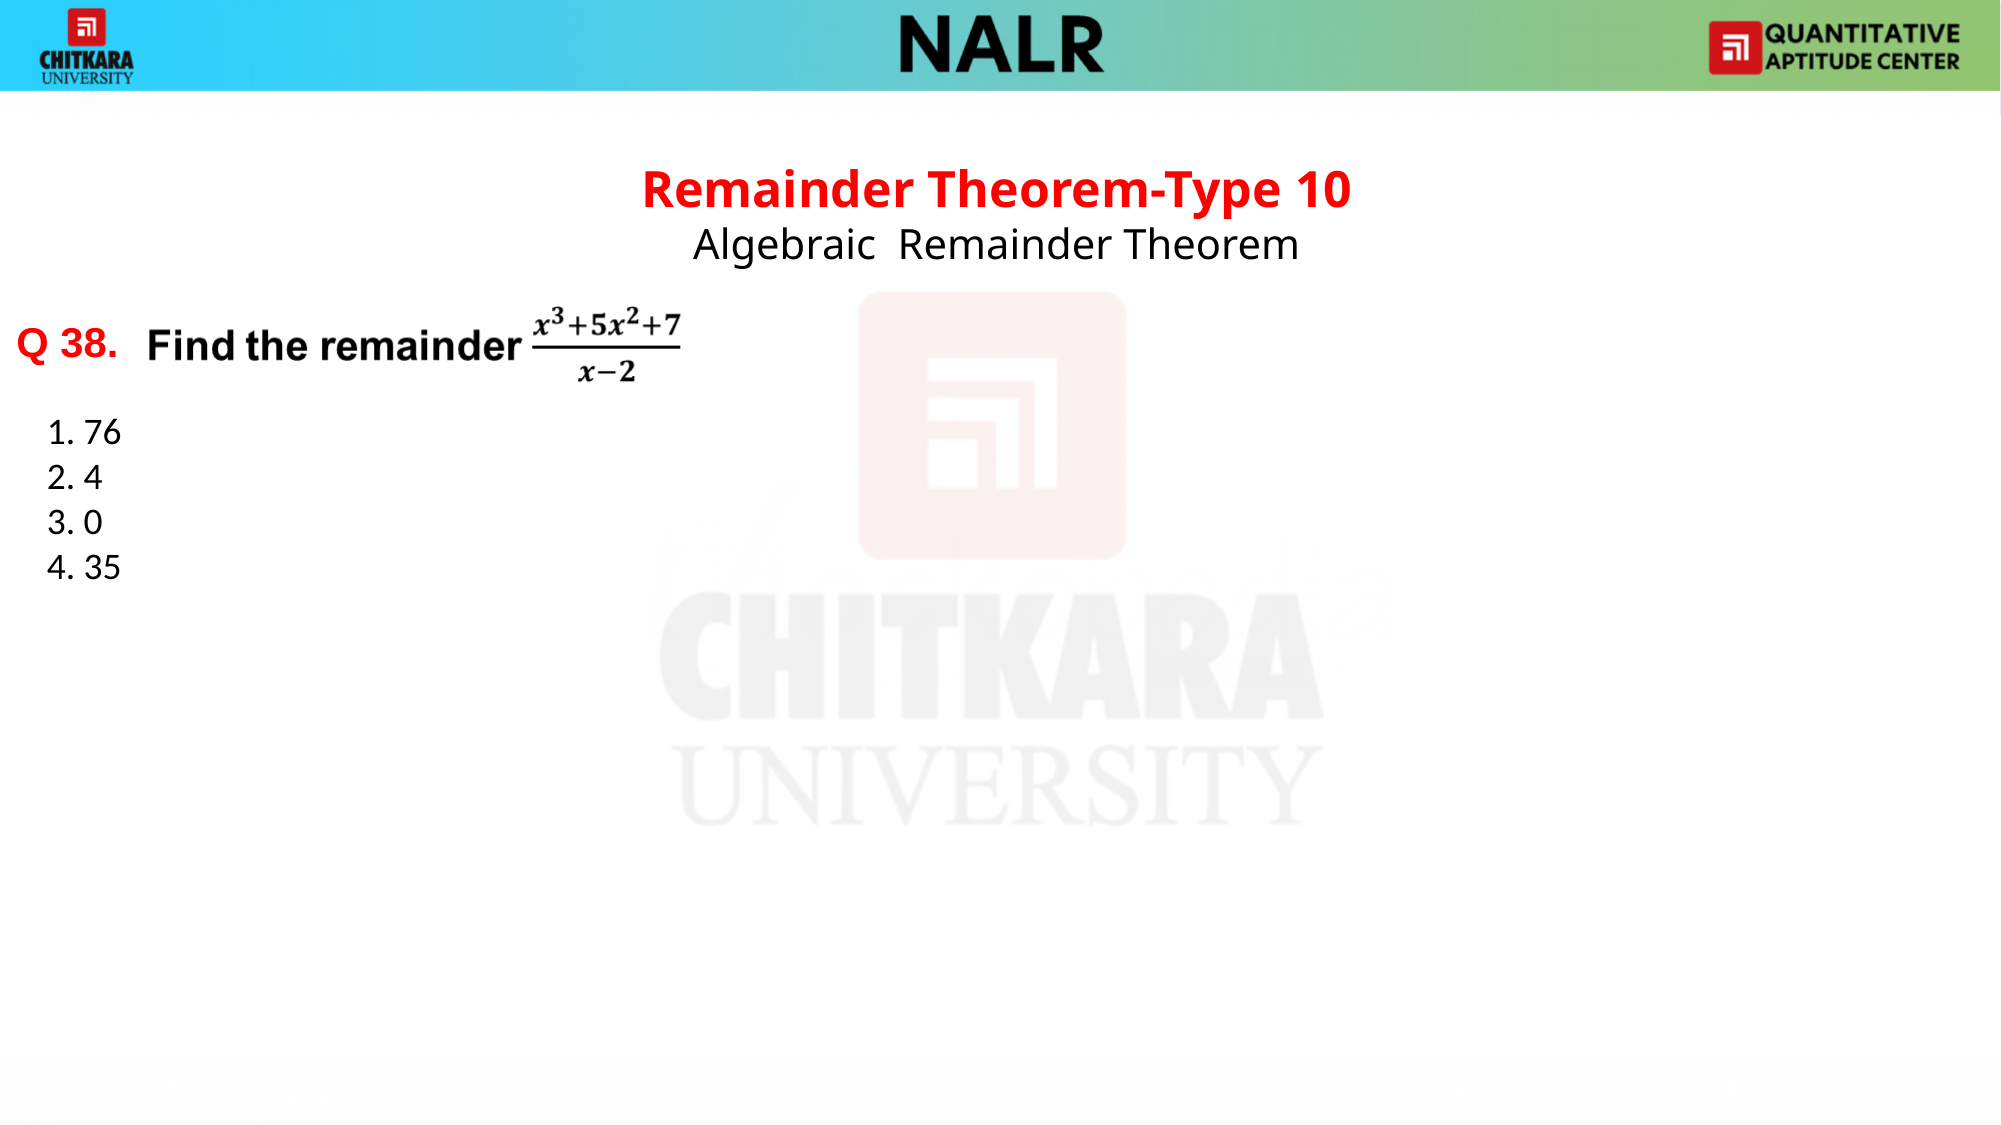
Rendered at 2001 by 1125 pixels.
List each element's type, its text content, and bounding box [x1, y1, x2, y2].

text_box Q 38. [1, 308, 140, 374]
text_box Remainder Theorem-Type 10 Algebraic Remainder Theorem [139, 150, 1855, 276]
text_box [18, 293, 2000, 453]
text_box 1. 76 2. 4 3. 0 4. 35 [31, 399, 1032, 595]
picture [0, 0, 2001, 1125]
